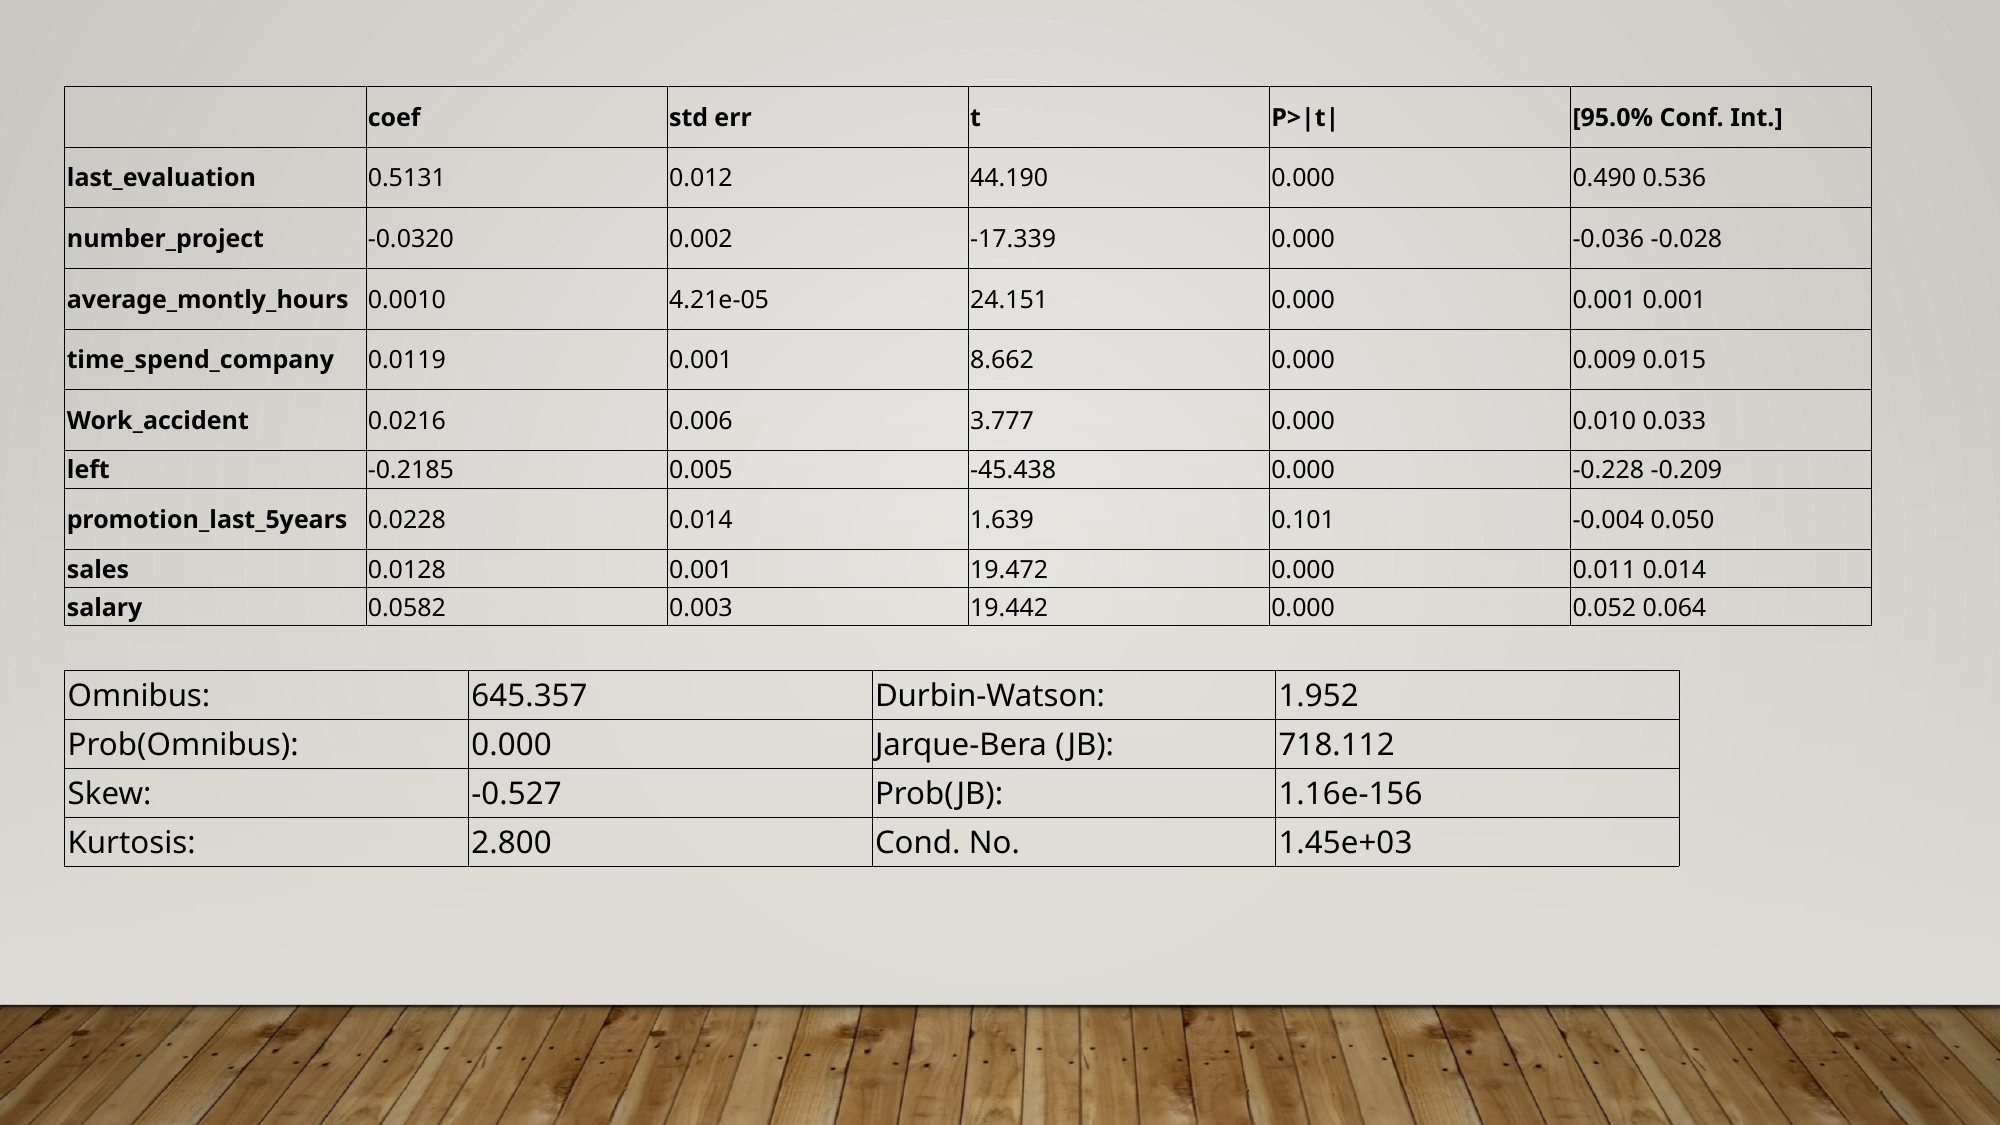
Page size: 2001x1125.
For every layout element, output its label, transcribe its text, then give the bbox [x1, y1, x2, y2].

table_cell 0.001 [668, 550, 968, 587]
table_cell 0.000 [1270, 550, 1570, 587]
table_header P>|t| [1270, 87, 1570, 147]
table_cell 0.0119 [367, 330, 667, 389]
table_cell average_montly_hours [65, 269, 366, 329]
table_cell 0.5131 [367, 148, 667, 207]
table_cell 19.442 [969, 588, 1269, 625]
table_header [65, 87, 366, 147]
table_cell Kurtosis: [65, 818, 468, 866]
table_header [95.0% Conf. Int.] [1571, 87, 1871, 147]
table_header 1.952 [1276, 671, 1679, 719]
table_cell -0.0320 [367, 208, 667, 268]
table_cell 0.0128 [367, 550, 667, 587]
table_cell 44.190 [969, 148, 1269, 207]
table_cell -0.2185 [367, 451, 667, 488]
table_cell 0.000 [1270, 588, 1570, 625]
table_cell 0.001 0.001 [1571, 269, 1871, 329]
table_cell salary [65, 588, 366, 625]
table_cell -0.036 -0.028 [1571, 208, 1871, 268]
table_cell 2.800 [469, 818, 872, 866]
table_cell 0.000 [469, 720, 872, 768]
table_cell left [65, 451, 366, 488]
table_cell 0.000 [1270, 208, 1570, 268]
table_cell Prob(JB): [873, 769, 1275, 817]
table_cell -0.527 [469, 769, 872, 817]
table_cell Cond. No. [873, 818, 1275, 866]
table_cell 3.777 [969, 390, 1269, 450]
table_cell 0.014 [668, 489, 968, 549]
table_cell 0.005 [668, 451, 968, 488]
table_cell 718.112 [1276, 720, 1679, 768]
table_header std err [668, 87, 968, 147]
table_cell 0.009 0.015 [1571, 330, 1871, 389]
table_header t [969, 87, 1269, 147]
table_cell 0.0582 [367, 588, 667, 625]
table_cell 0.000 [1270, 330, 1570, 389]
table_cell 0.0010 [367, 269, 667, 329]
table_cell number_project [65, 208, 366, 268]
table_header 645.357 [469, 671, 872, 719]
table_cell 0.052 0.064 [1571, 588, 1871, 625]
table_cell 0.011 0.014 [1571, 550, 1871, 587]
table_cell 0.000 [1270, 269, 1570, 329]
table_cell 8.662 [969, 330, 1269, 389]
table_cell -0.004 0.050 [1571, 489, 1871, 549]
table_cell 0.000 [1270, 148, 1570, 207]
table_cell sales [65, 550, 366, 587]
table_cell 1.45e+03 [1276, 818, 1679, 866]
table_cell 1.16e-156 [1276, 769, 1679, 817]
table_cell 0.490 0.536 [1571, 148, 1871, 207]
table_cell Work_accident [65, 390, 366, 450]
table_cell 0.000 [1270, 390, 1570, 450]
table_cell 1.639 [969, 489, 1269, 549]
table_cell 0.006 [668, 390, 968, 450]
table_cell time_spend_company [65, 330, 366, 389]
table_cell -0.228 -0.209 [1571, 451, 1871, 488]
table_cell 0.003 [668, 588, 968, 625]
table_cell promotion_last_5years [65, 489, 366, 549]
table_cell Skew: [65, 769, 468, 817]
table_cell 19.472 [969, 550, 1269, 587]
table_cell 0.101 [1270, 489, 1570, 549]
picture [0, 1005, 2000, 1125]
table_cell 4.21e-05 [668, 269, 968, 329]
table_cell 0.0228 [367, 489, 667, 549]
table_cell Jarque-Bera (JB): [873, 720, 1275, 768]
table_cell 0.000 [1270, 451, 1570, 488]
table_cell 24.151 [969, 269, 1269, 329]
table_cell 0.001 [668, 330, 968, 389]
table_cell 0.010 0.033 [1571, 390, 1871, 450]
table_cell -17.339 [969, 208, 1269, 268]
table_cell -45.438 [969, 451, 1269, 488]
table_cell 0.002 [668, 208, 968, 268]
table_cell 0.012 [668, 148, 968, 207]
table_cell Prob(Omnibus): [65, 720, 468, 768]
table_cell last_evaluation [65, 148, 366, 207]
table_header coef [367, 87, 667, 147]
table_header Durbin-Watson: [873, 671, 1275, 719]
table_header Omnibus: [65, 671, 468, 719]
table_cell 0.0216 [367, 390, 667, 450]
